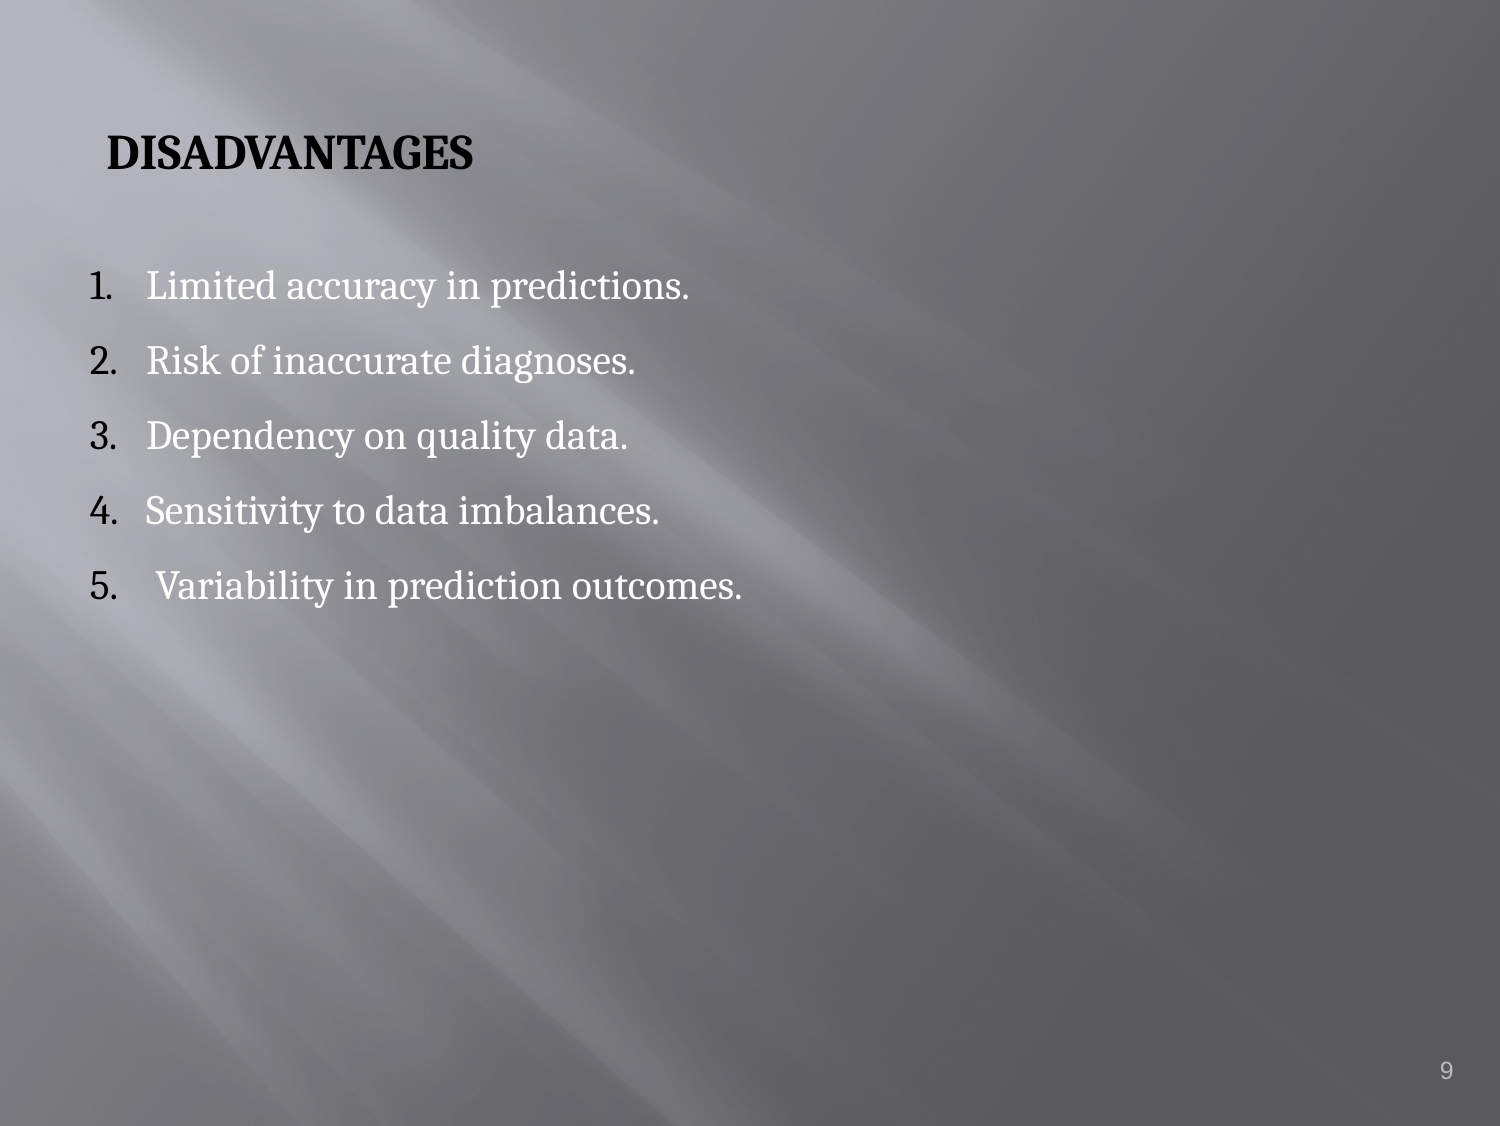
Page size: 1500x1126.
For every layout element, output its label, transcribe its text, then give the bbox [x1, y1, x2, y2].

text_box DISADVANTAGES [91, 112, 489, 188]
slide_number 9 [1378, 1039, 1469, 1126]
text_box Limited accuracy in predictions. Risk of inaccurate diagnoses. Dependency on quality data. Sensitivity to data imbalances. Variability in prediction outcomes. [75, 225, 1450, 615]
